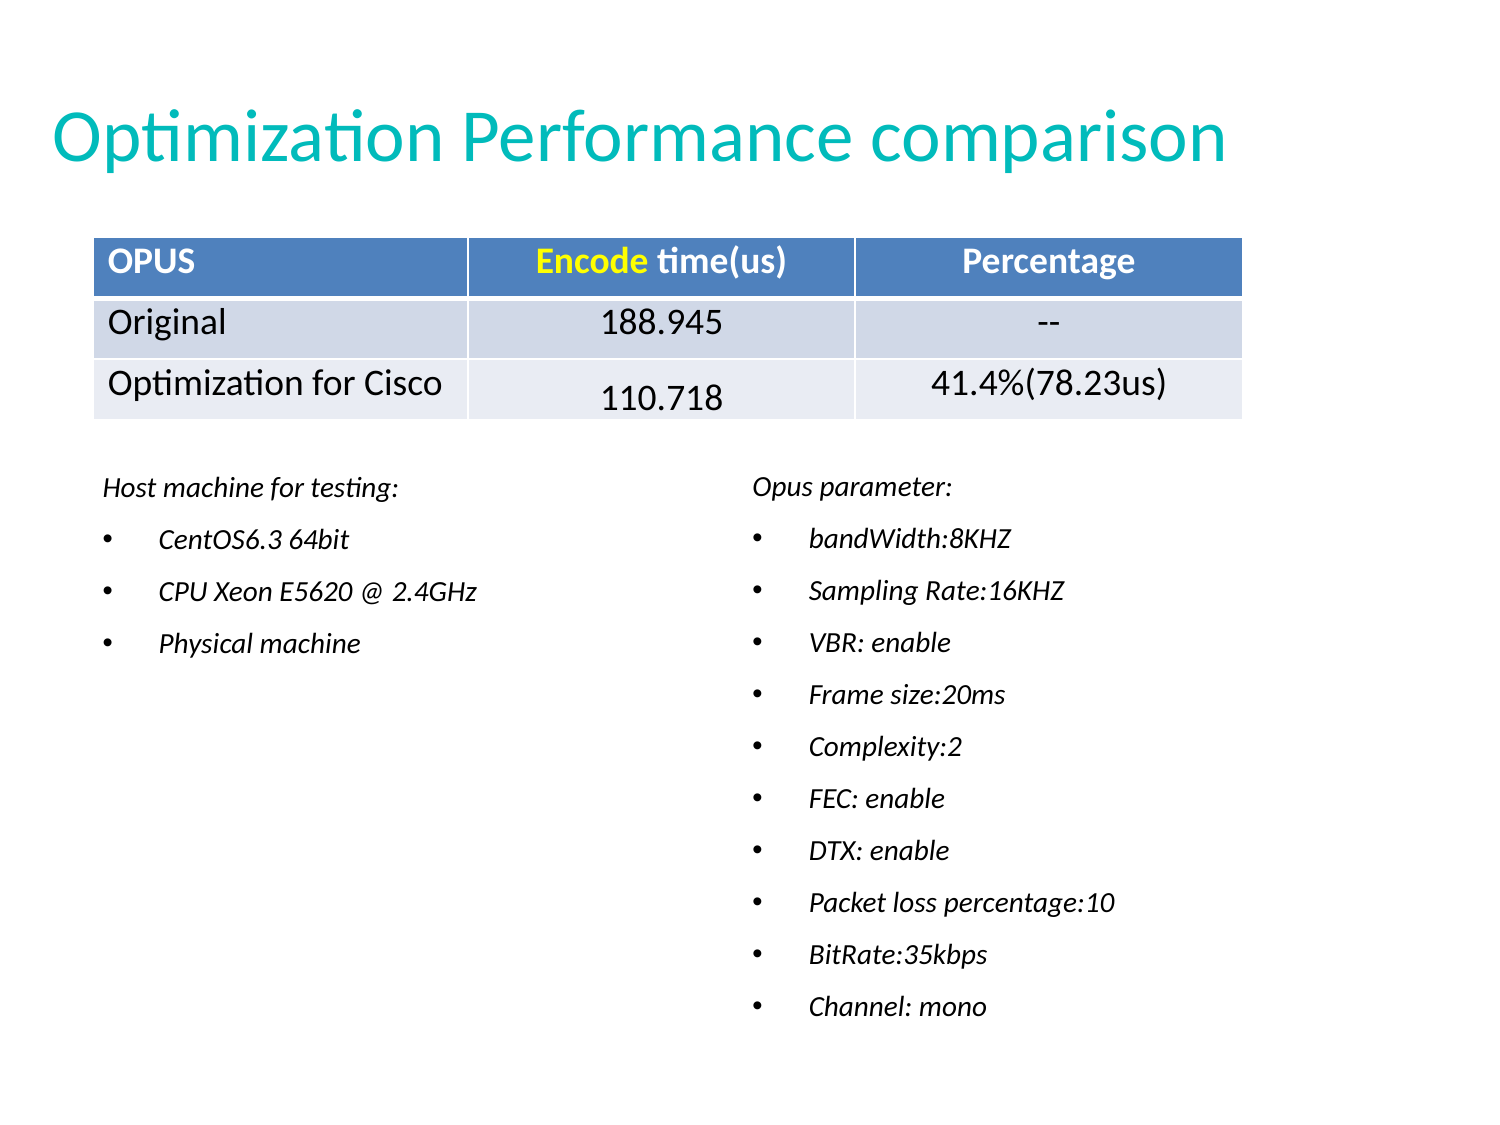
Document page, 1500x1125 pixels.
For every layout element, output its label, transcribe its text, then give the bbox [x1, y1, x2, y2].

table_cell Original [94, 301, 467, 358]
text_box Opus parameter: bandWidth:8KHZ Sampling Rate:16KHZ VBR: enable Frame size:20ms Complexity:2 FEC: enable DTX: enable Packet loss percentage:10 BitRate:35kbps Channel: mono [737, 462, 1225, 1031]
table_cell -- [856, 301, 1242, 358]
table_header Encode time(us) [469, 238, 854, 296]
table_cell 188.945 [469, 301, 854, 358]
table_cell 41.4%(78.23us) [856, 360, 1242, 419]
title Optimization Performance comparison [37, 70, 1447, 209]
table_cell Optimization for Cisco [94, 360, 467, 419]
table_header OPUS [94, 238, 467, 296]
table_cell 110.718 [469, 360, 854, 419]
text_box Host machine for testing: CentOS6.3 64bit CPU Xeon E5620 @ 2.4GHz Physical machine [87, 463, 575, 668]
table_header Percentage [856, 238, 1242, 296]
